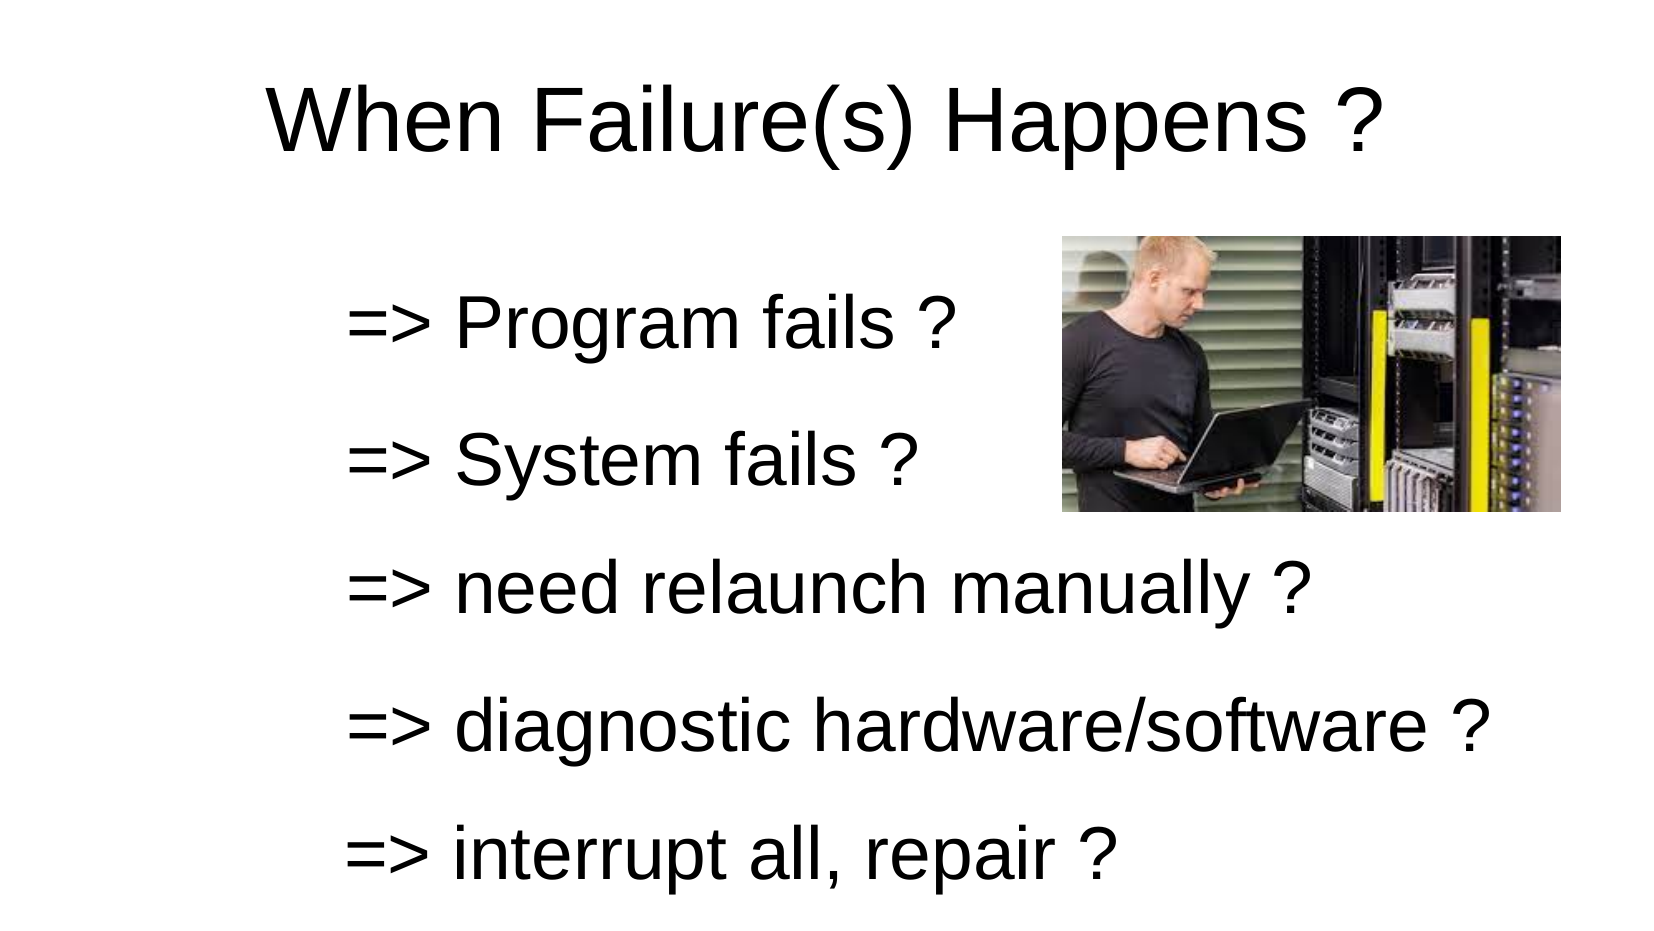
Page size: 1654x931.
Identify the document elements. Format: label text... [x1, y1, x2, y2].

title When Failure(s) Happens ? [82, 37, 1571, 193]
text_box => interrupt all, repair ? [329, 797, 1135, 902]
picture [1062, 236, 1561, 512]
text_box => Program fails ? [331, 265, 974, 371]
text_box => need relaunch manually ? [331, 531, 1329, 637]
text_box => diagnostic hardware/software ? [331, 668, 1508, 774]
text_box => System fails ? [331, 403, 936, 508]
